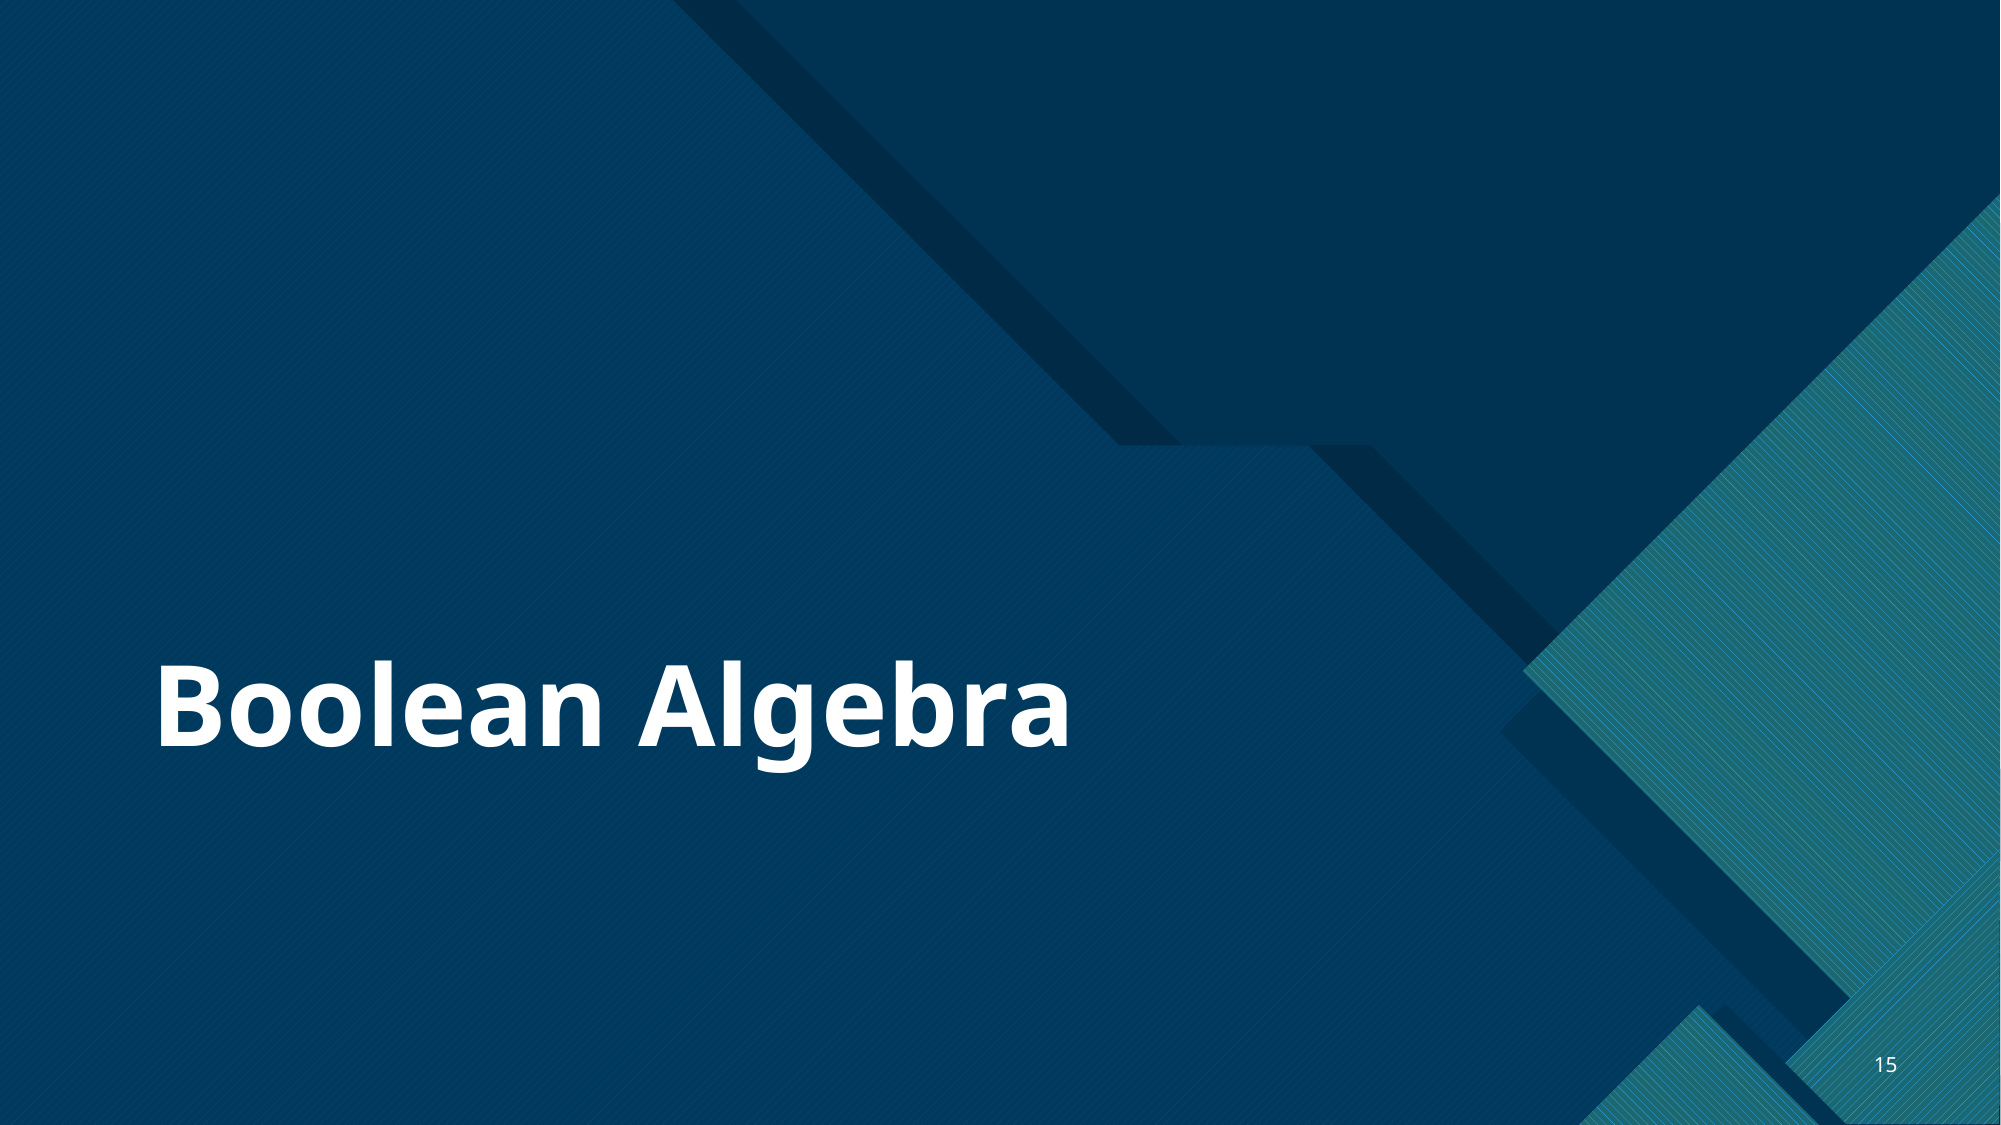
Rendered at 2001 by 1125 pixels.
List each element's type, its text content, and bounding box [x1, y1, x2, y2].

slide_number 15 [1845, 1035, 1913, 1096]
table_cell 1 [1523, 522, 2001, 1064]
title Boolean Algebra [136, 637, 1413, 779]
